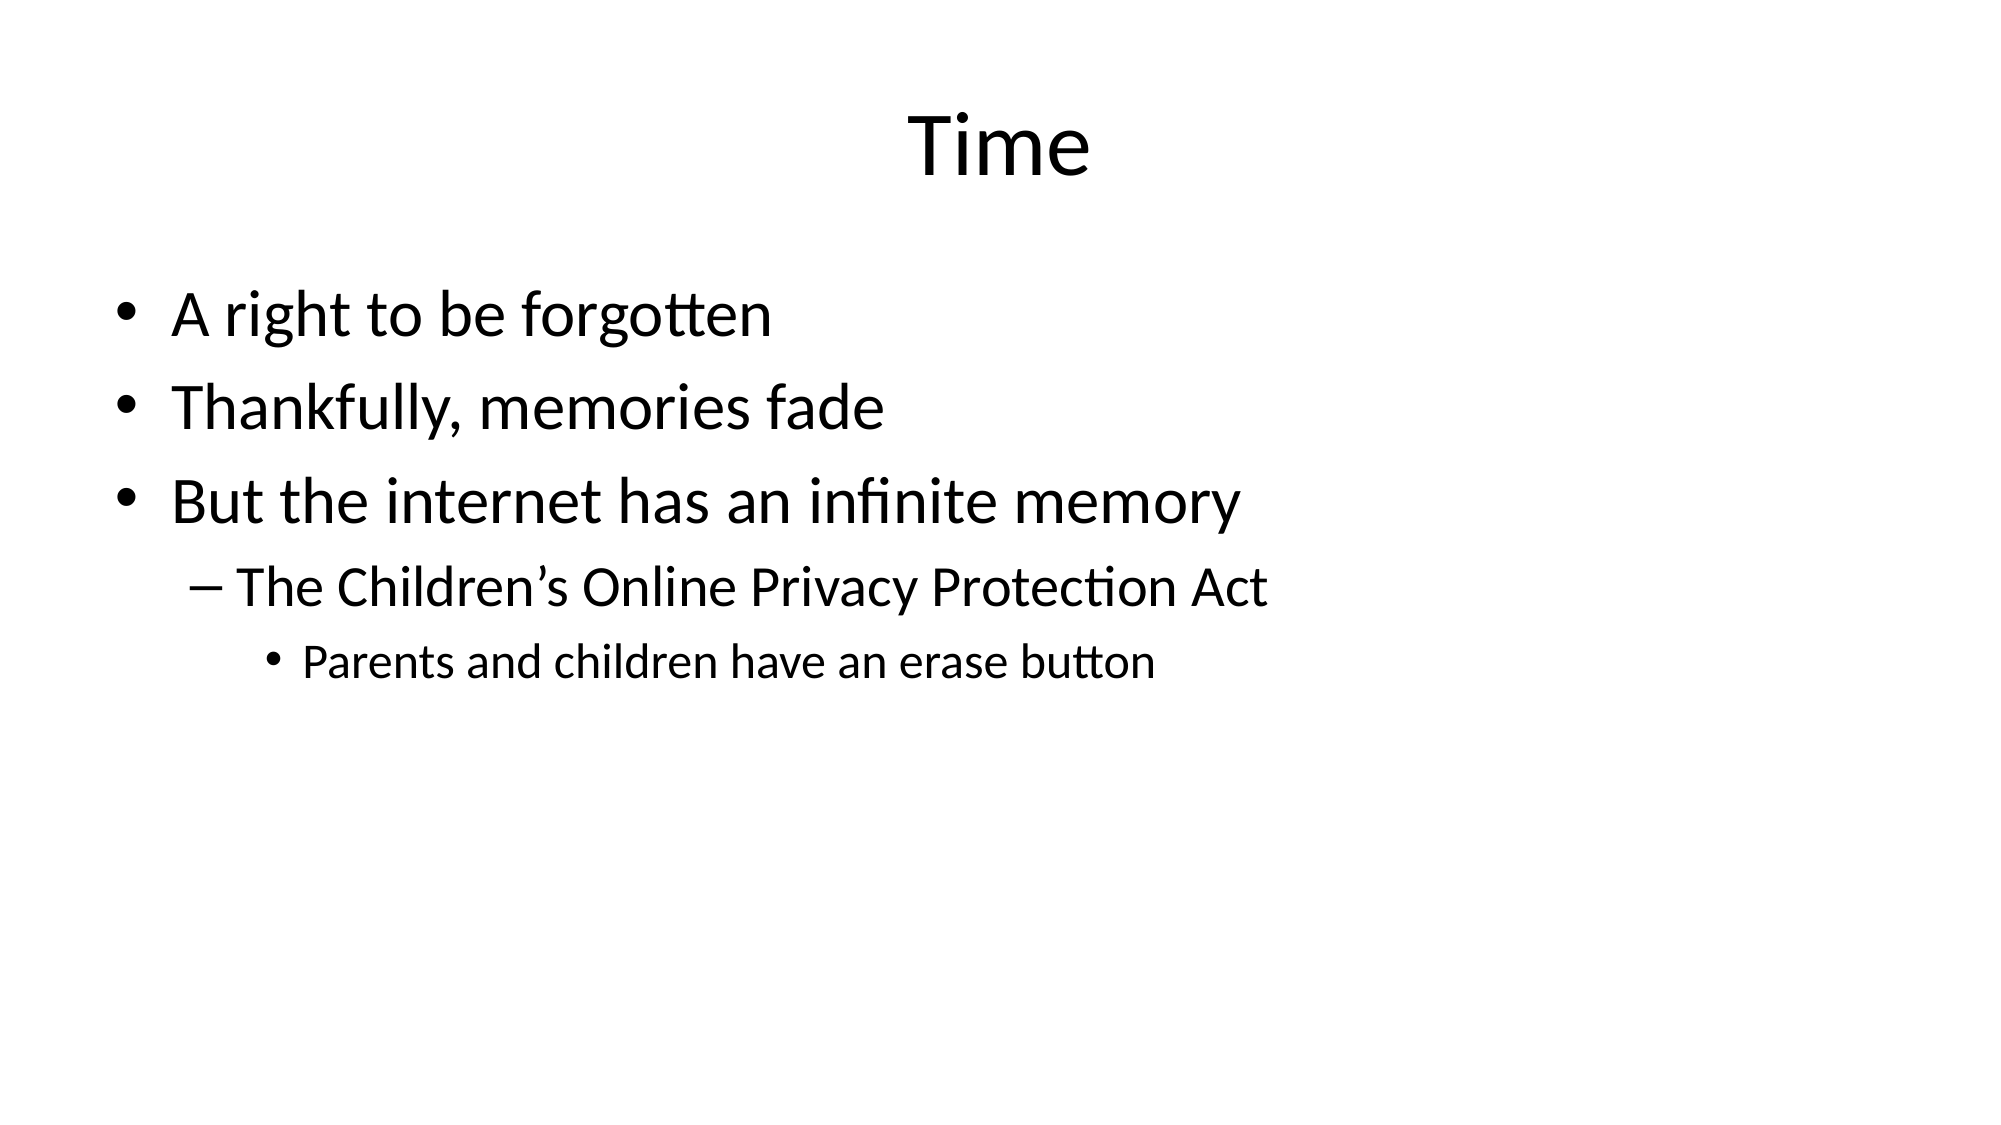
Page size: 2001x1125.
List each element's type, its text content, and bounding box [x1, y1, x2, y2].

title Time [99, 45, 1900, 233]
list A right to be forgotten Thankfully, memories fade But the internet has an infinite memory The Children’s Online Privacy Protection Act Parents and children have an erase button [99, 262, 1900, 1005]
